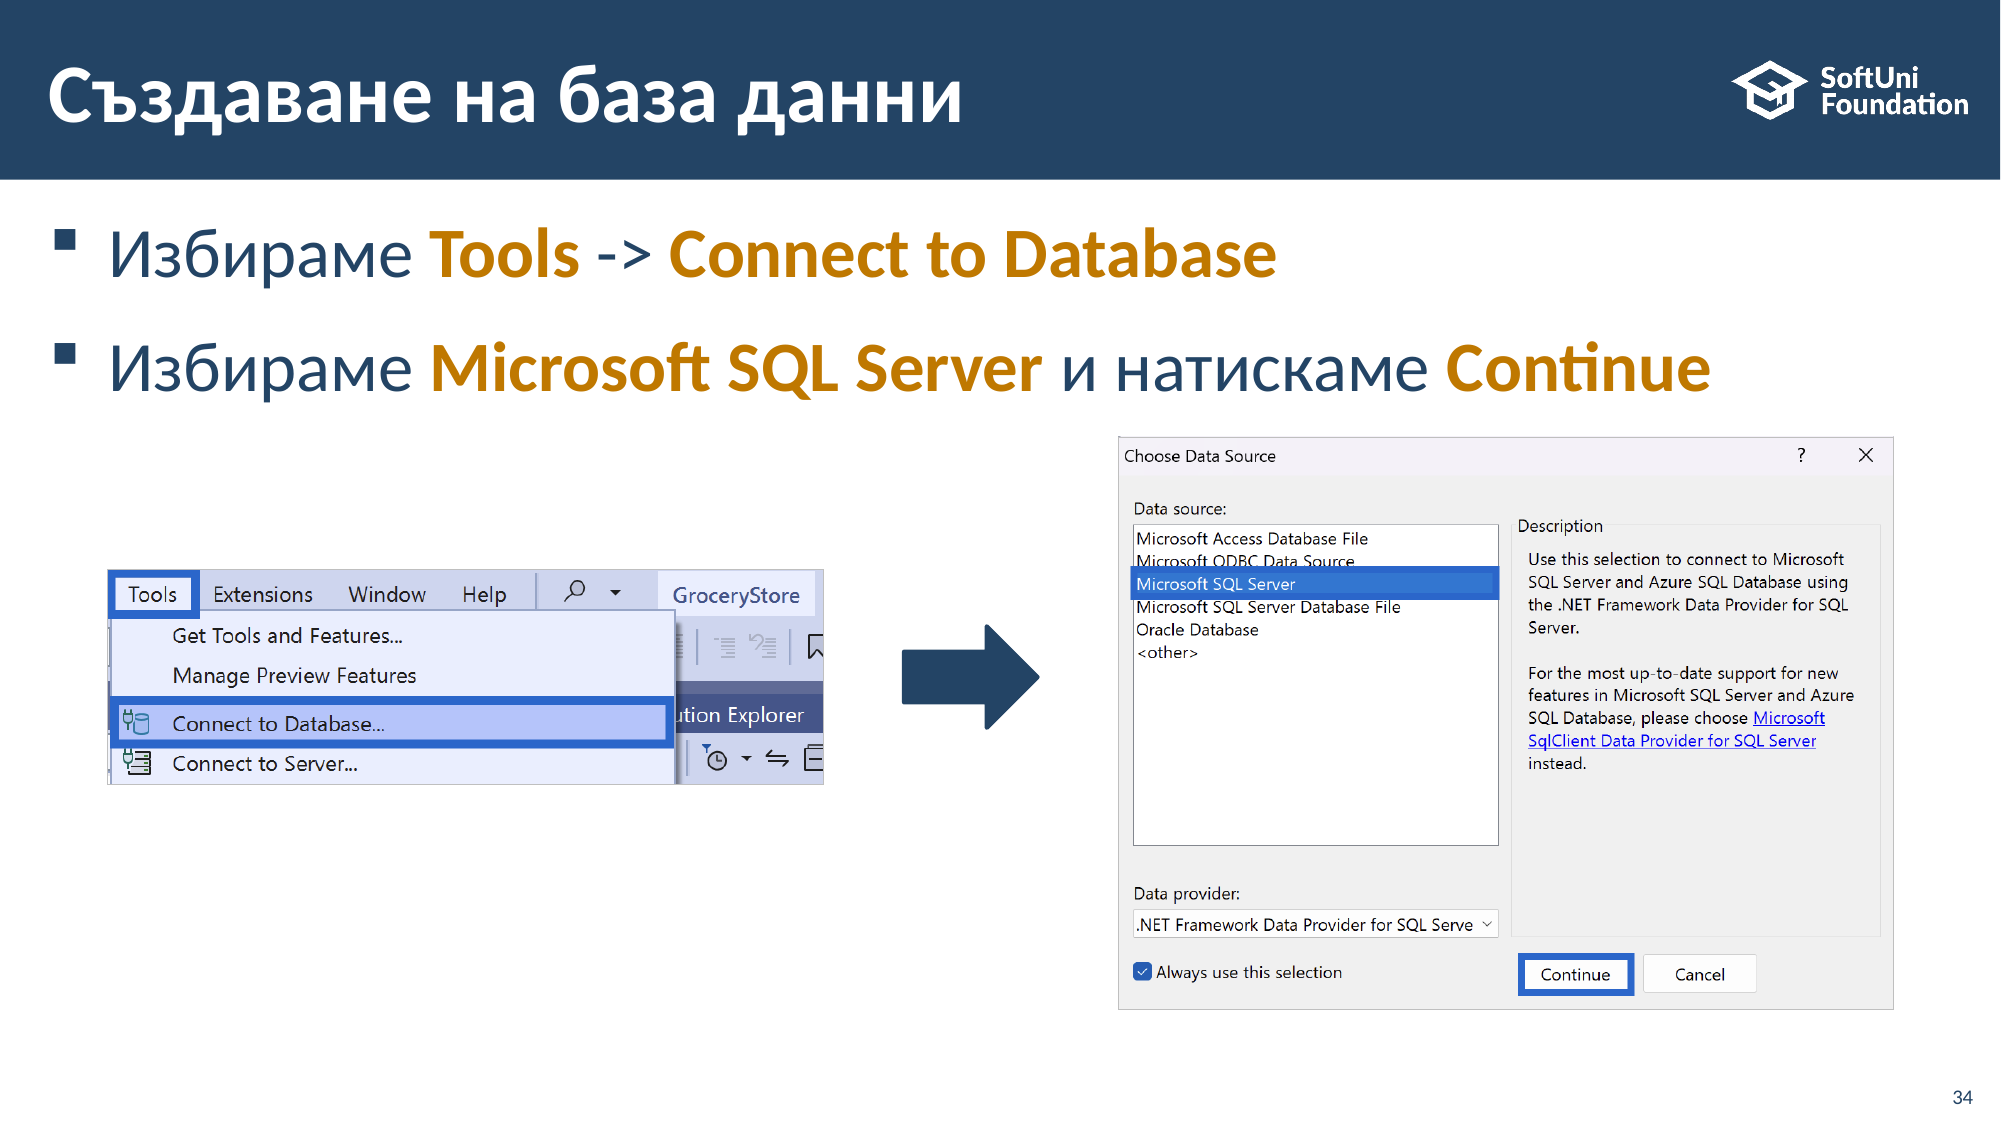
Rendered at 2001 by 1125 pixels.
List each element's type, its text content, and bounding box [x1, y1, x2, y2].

slide_number 34 [1927, 1067, 1989, 1117]
picture [1117, 436, 1895, 1010]
picture [106, 569, 824, 785]
title Създаване на база данни [31, 16, 1716, 162]
list Избираме Tools -> Connect to Database Избираме Microsoft SQL Server и натискаме Continue [31, 196, 1970, 1104]
text_box [901, 624, 1040, 730]
picture [1731, 60, 1968, 120]
